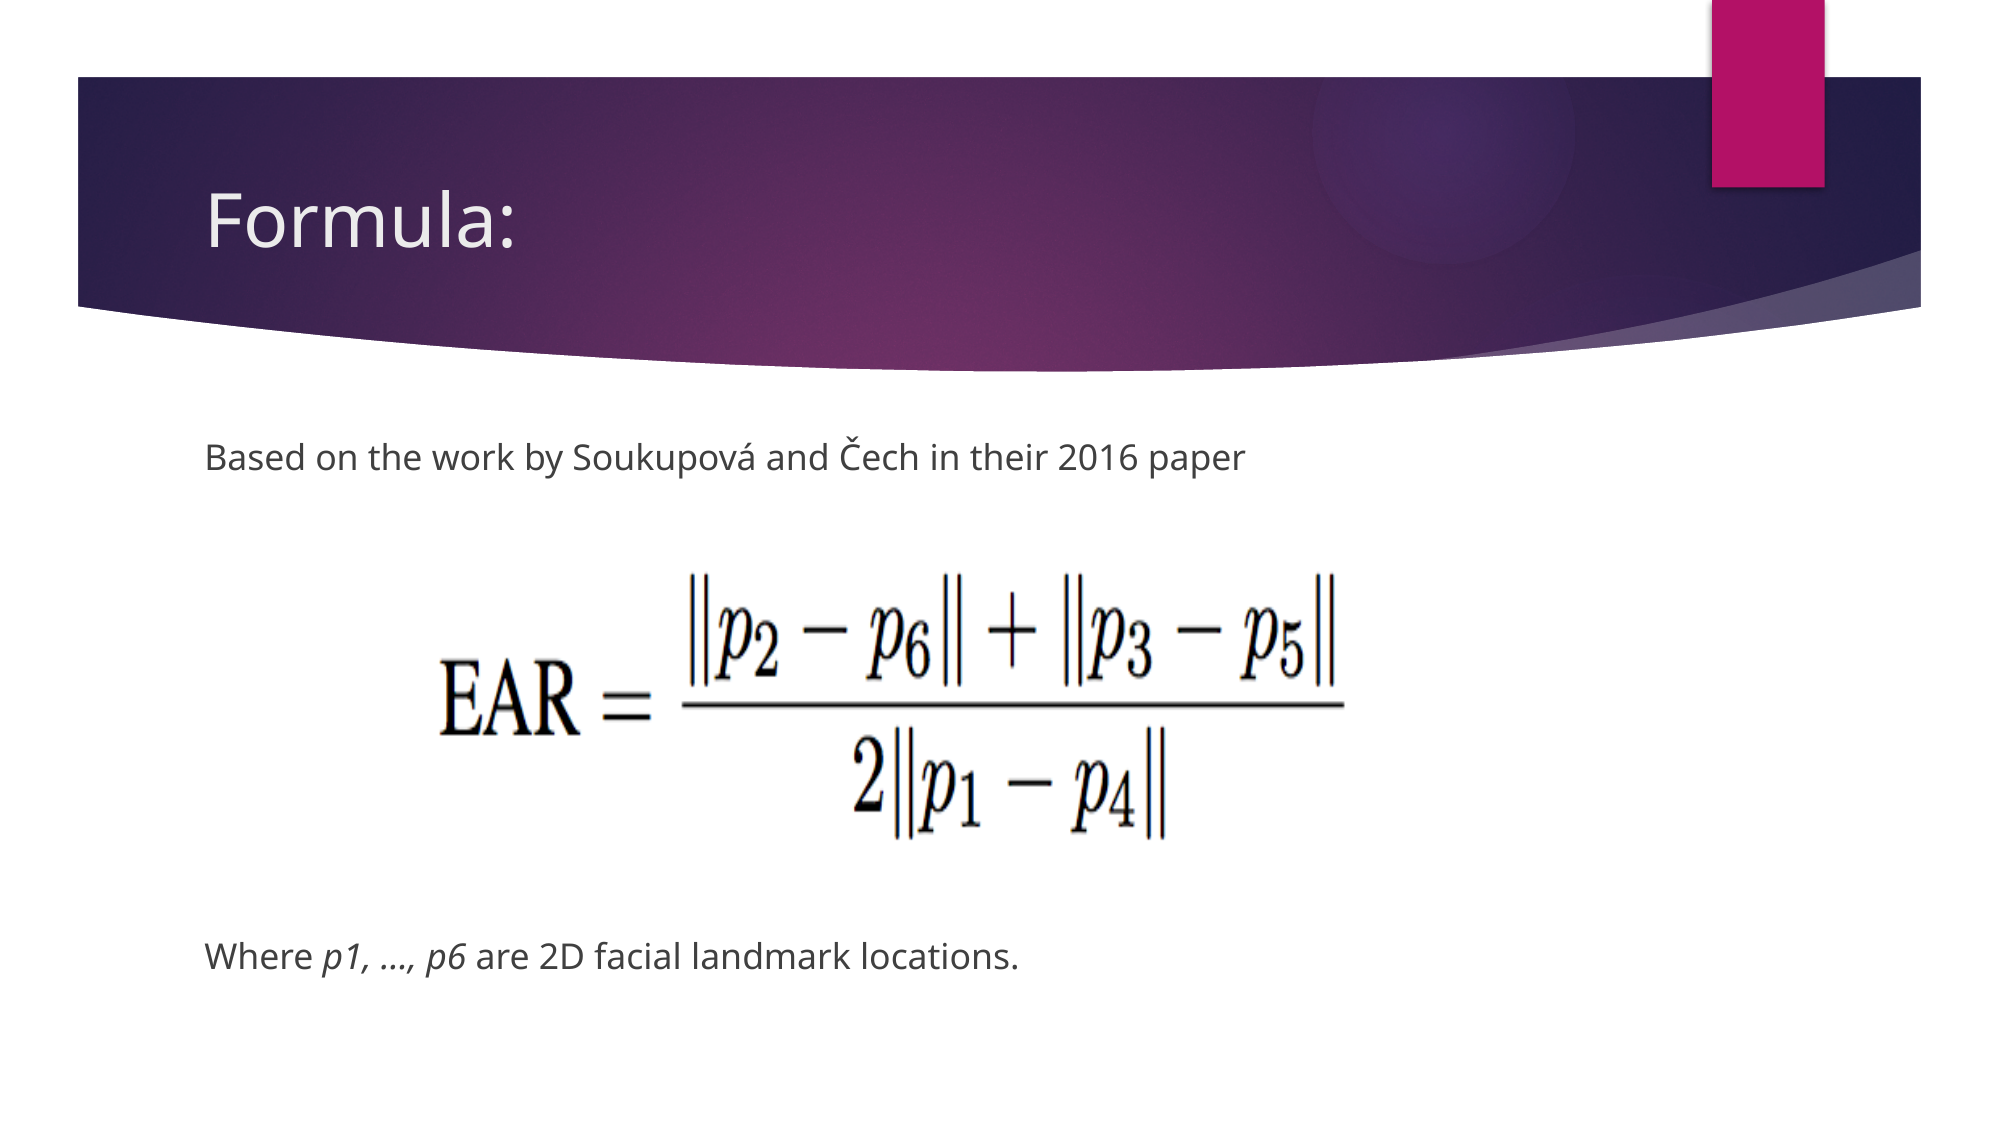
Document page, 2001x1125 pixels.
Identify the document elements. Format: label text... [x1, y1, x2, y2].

title Formula: [189, 159, 1627, 276]
list Based on the work by Soukupová and Čech in their 2016 paper Where p1, …, p6 are 2D facial landmark locations. [189, 427, 1638, 988]
picture [387, 519, 1406, 882]
